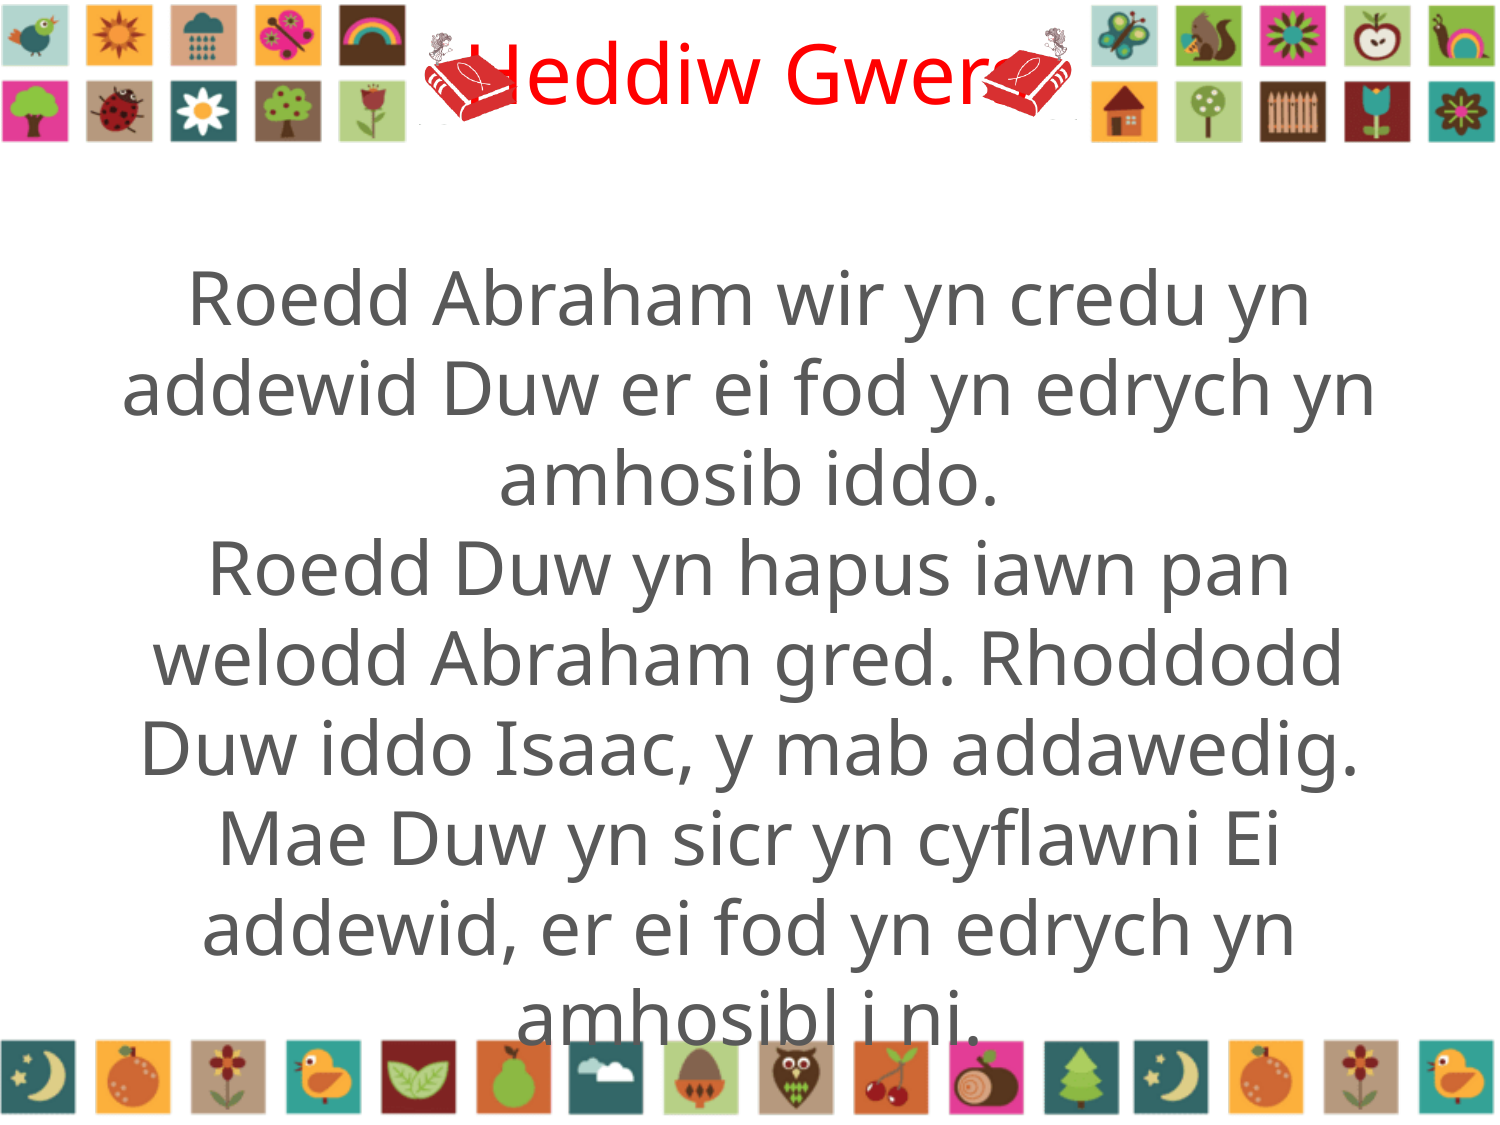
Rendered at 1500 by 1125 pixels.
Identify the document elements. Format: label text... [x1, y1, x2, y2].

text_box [0, 1028, 1500, 1118]
picture [0, 3, 550, 150]
text_box Roedd Abraham wir yn credu yn addewid Duw er ei fod yn edrych yn amhosib iddo. Roedd Duw yn hapus iawn pan welodd Abraham gred. Rhoddodd Duw iddo Isaac, y mab addawedig. Mae Duw yn sicr yn cyflawni Ei addewid, er ei fod yn edrych yn amhosibl i ni. [76, 243, 1424, 1027]
text_box Heddiw Gwers [425, 13, 1077, 129]
picture [950, 3, 1500, 150]
